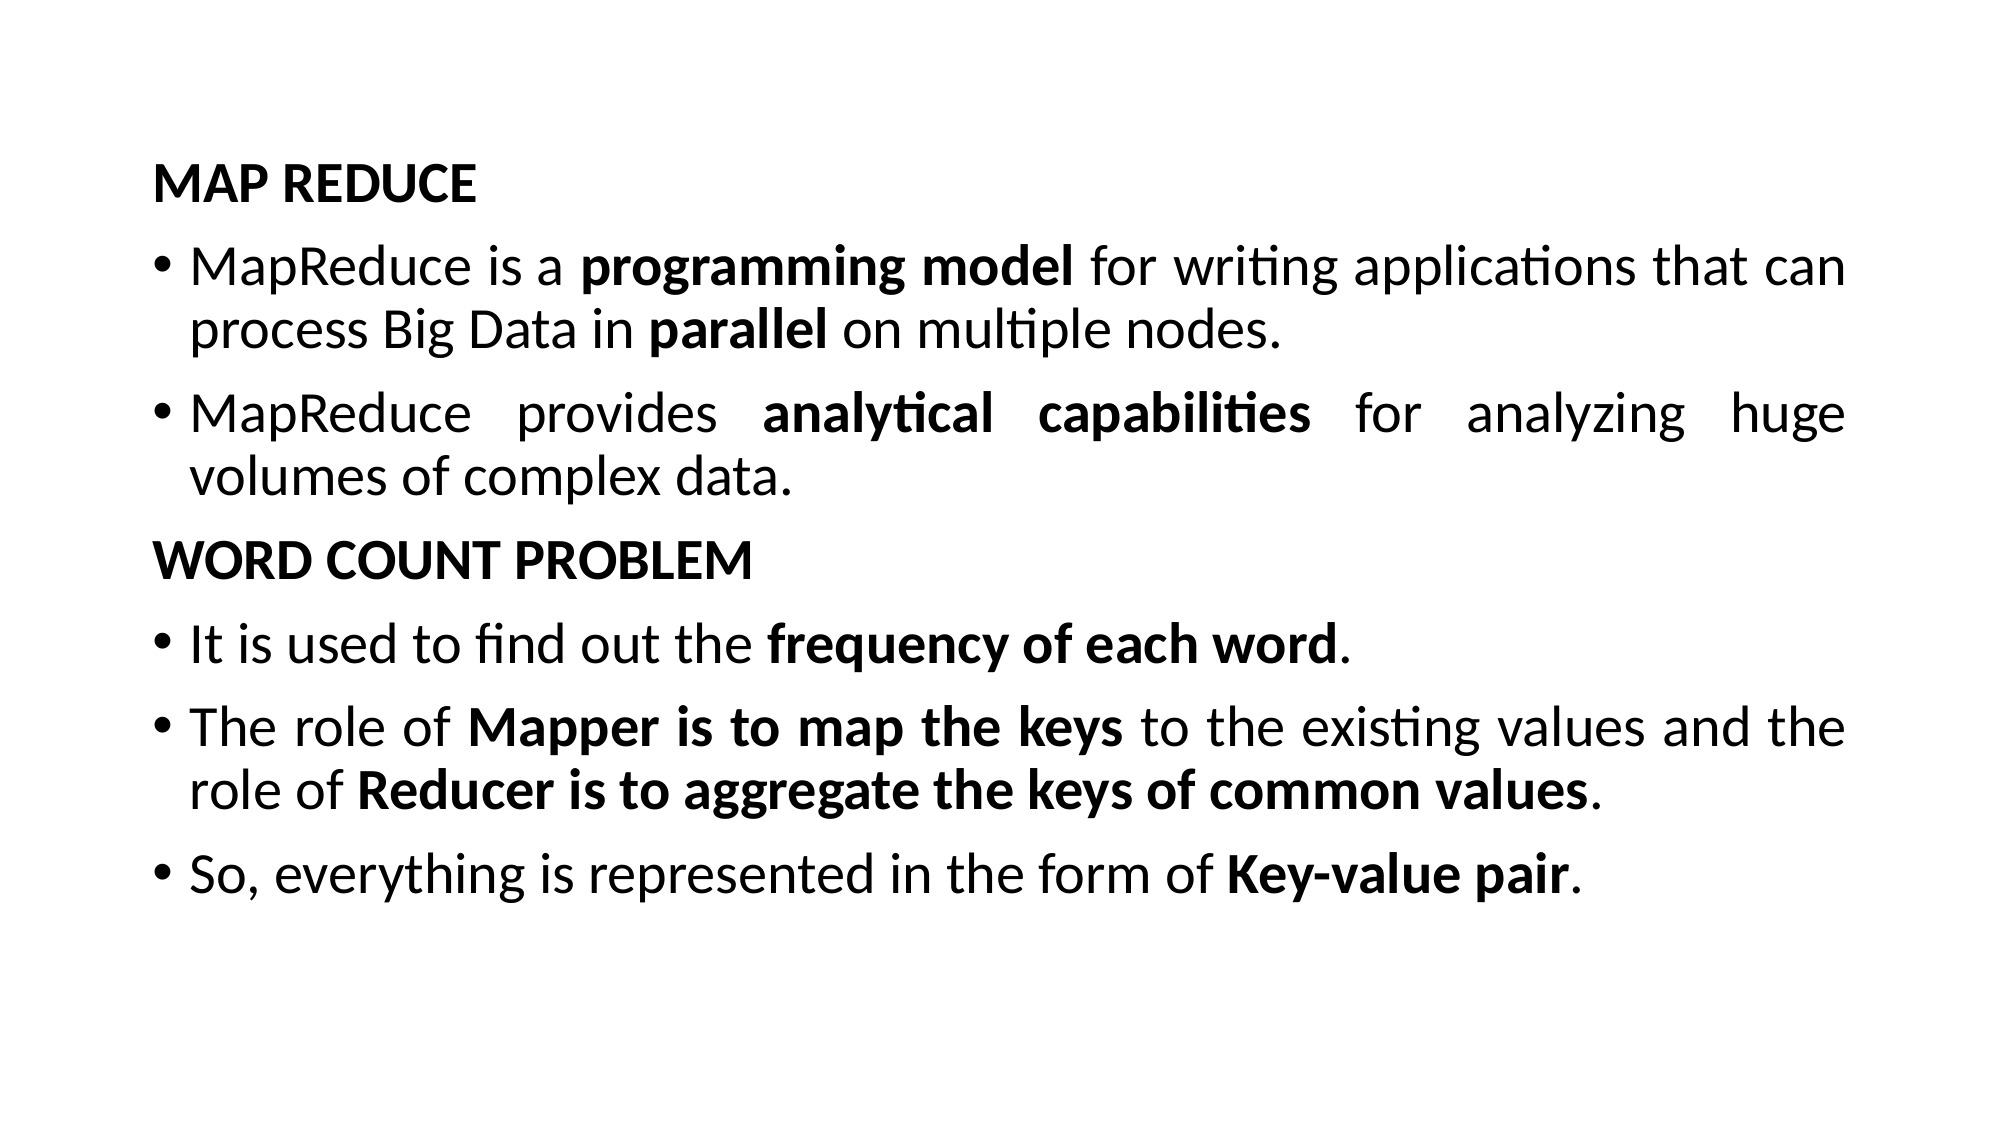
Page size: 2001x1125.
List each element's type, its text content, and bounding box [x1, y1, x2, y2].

list MAP REDUCE MapReduce is a programming model for writing applications that can process Big Data in parallel on multiple nodes. MapReduce provides analytical capabilities for analyzing huge volumes of complex data. WORD COUNT PROBLEM It is used to find out the frequency of each word. The role of Mapper is to map the keys to the existing values and the role of Reducer is to aggregate the keys of common values. So, everything is represented in the form of Key-value pair. [137, 144, 1863, 1014]
